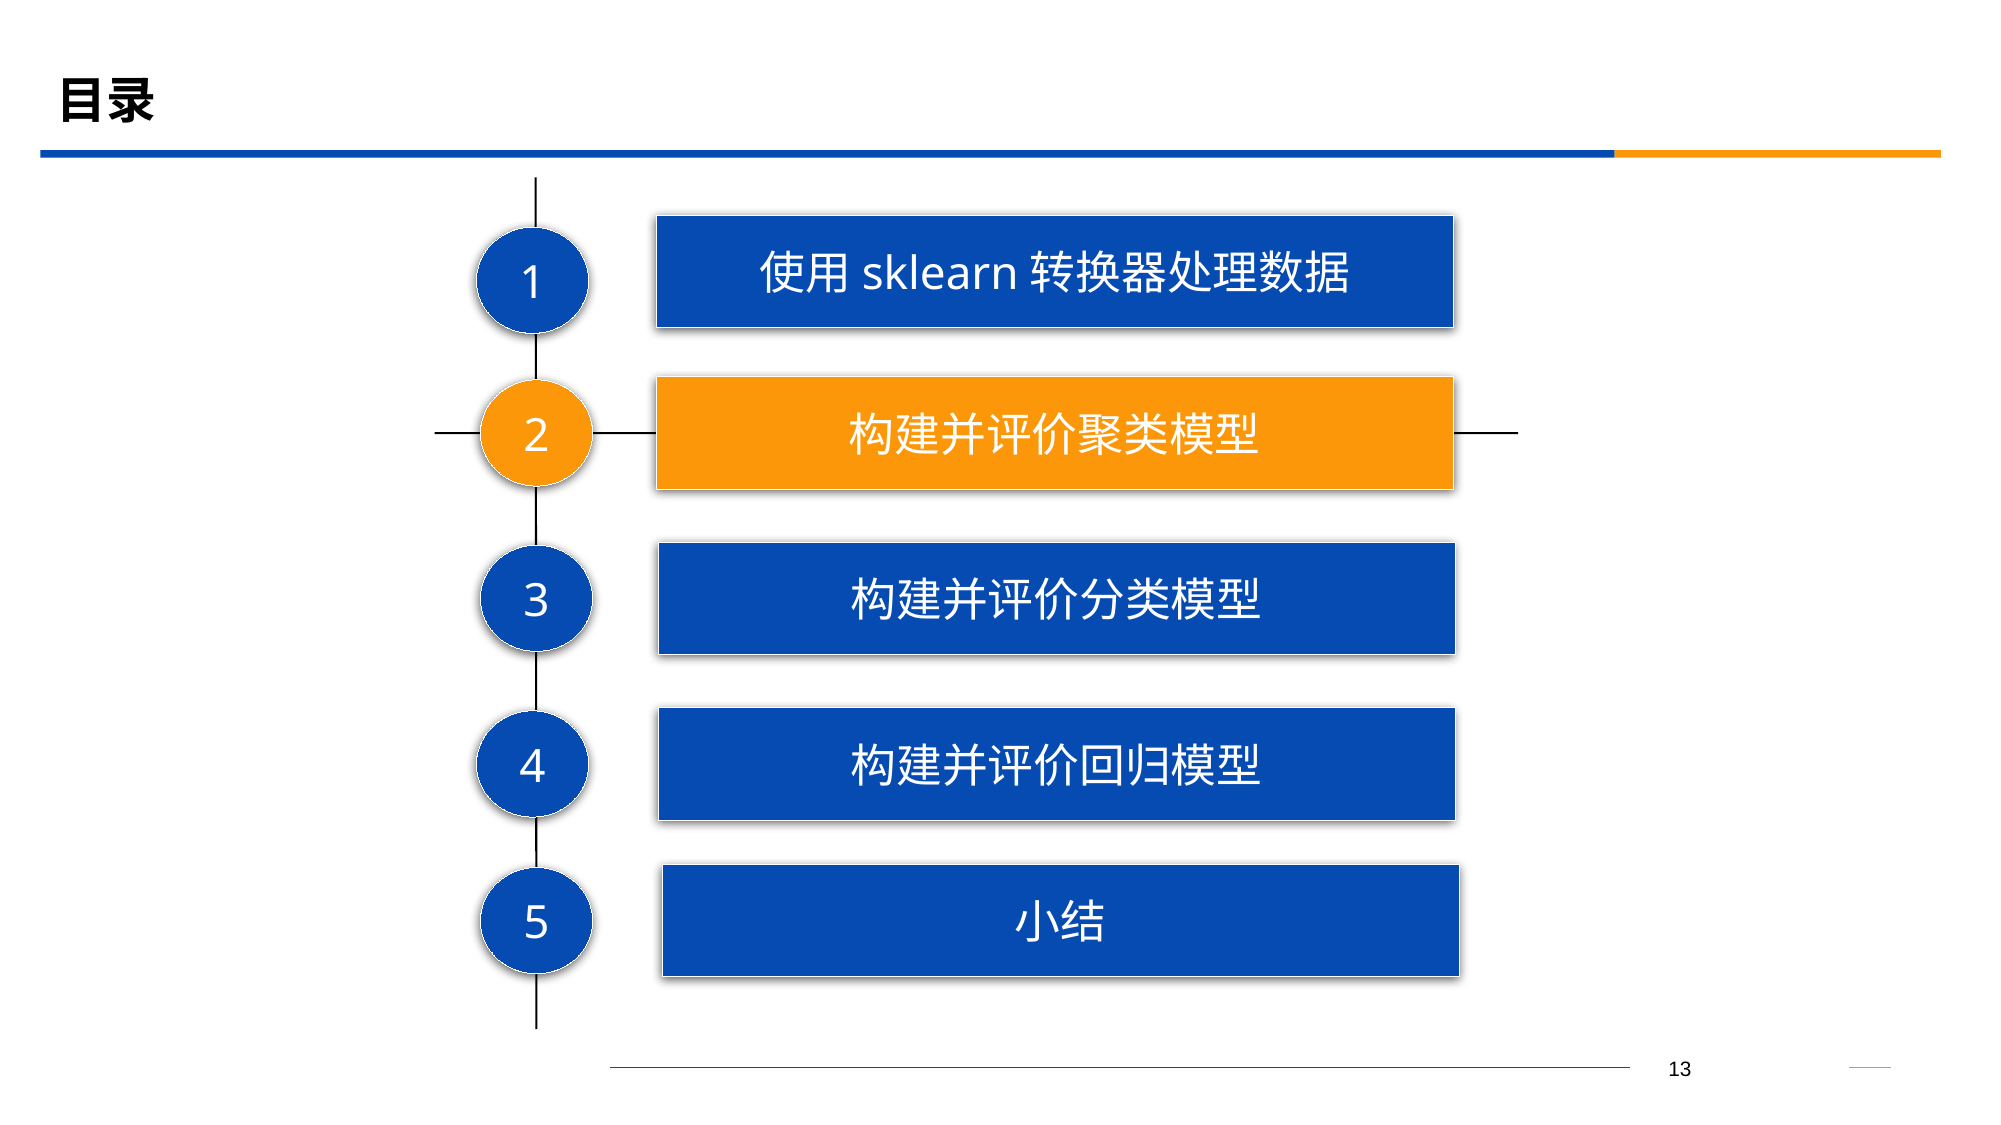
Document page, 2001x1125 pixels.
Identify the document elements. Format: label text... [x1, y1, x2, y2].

text_box 5 [480, 867, 535, 974]
text_box 2 [480, 379, 535, 487]
text_box 构建并评价聚类模型 [656, 376, 1454, 490]
text_box 5 [537, 867, 593, 974]
text_box 2 [537, 379, 593, 487]
text_box 3 [537, 545, 593, 652]
text_box 1 [537, 227, 589, 334]
text_box 1 [476, 227, 535, 334]
text_box 使用sklearn转换器处理数据 [656, 215, 1454, 328]
text_box 小结 [662, 864, 1460, 977]
text_box 4 [476, 710, 535, 818]
text_box 构建并评价回归模型 [658, 707, 1456, 821]
title 目录 [41, 58, 1842, 146]
text_box 3 [480, 545, 535, 652]
text_box 4 [537, 710, 589, 817]
text_box 构建并评价分类模型 [658, 542, 1456, 655]
